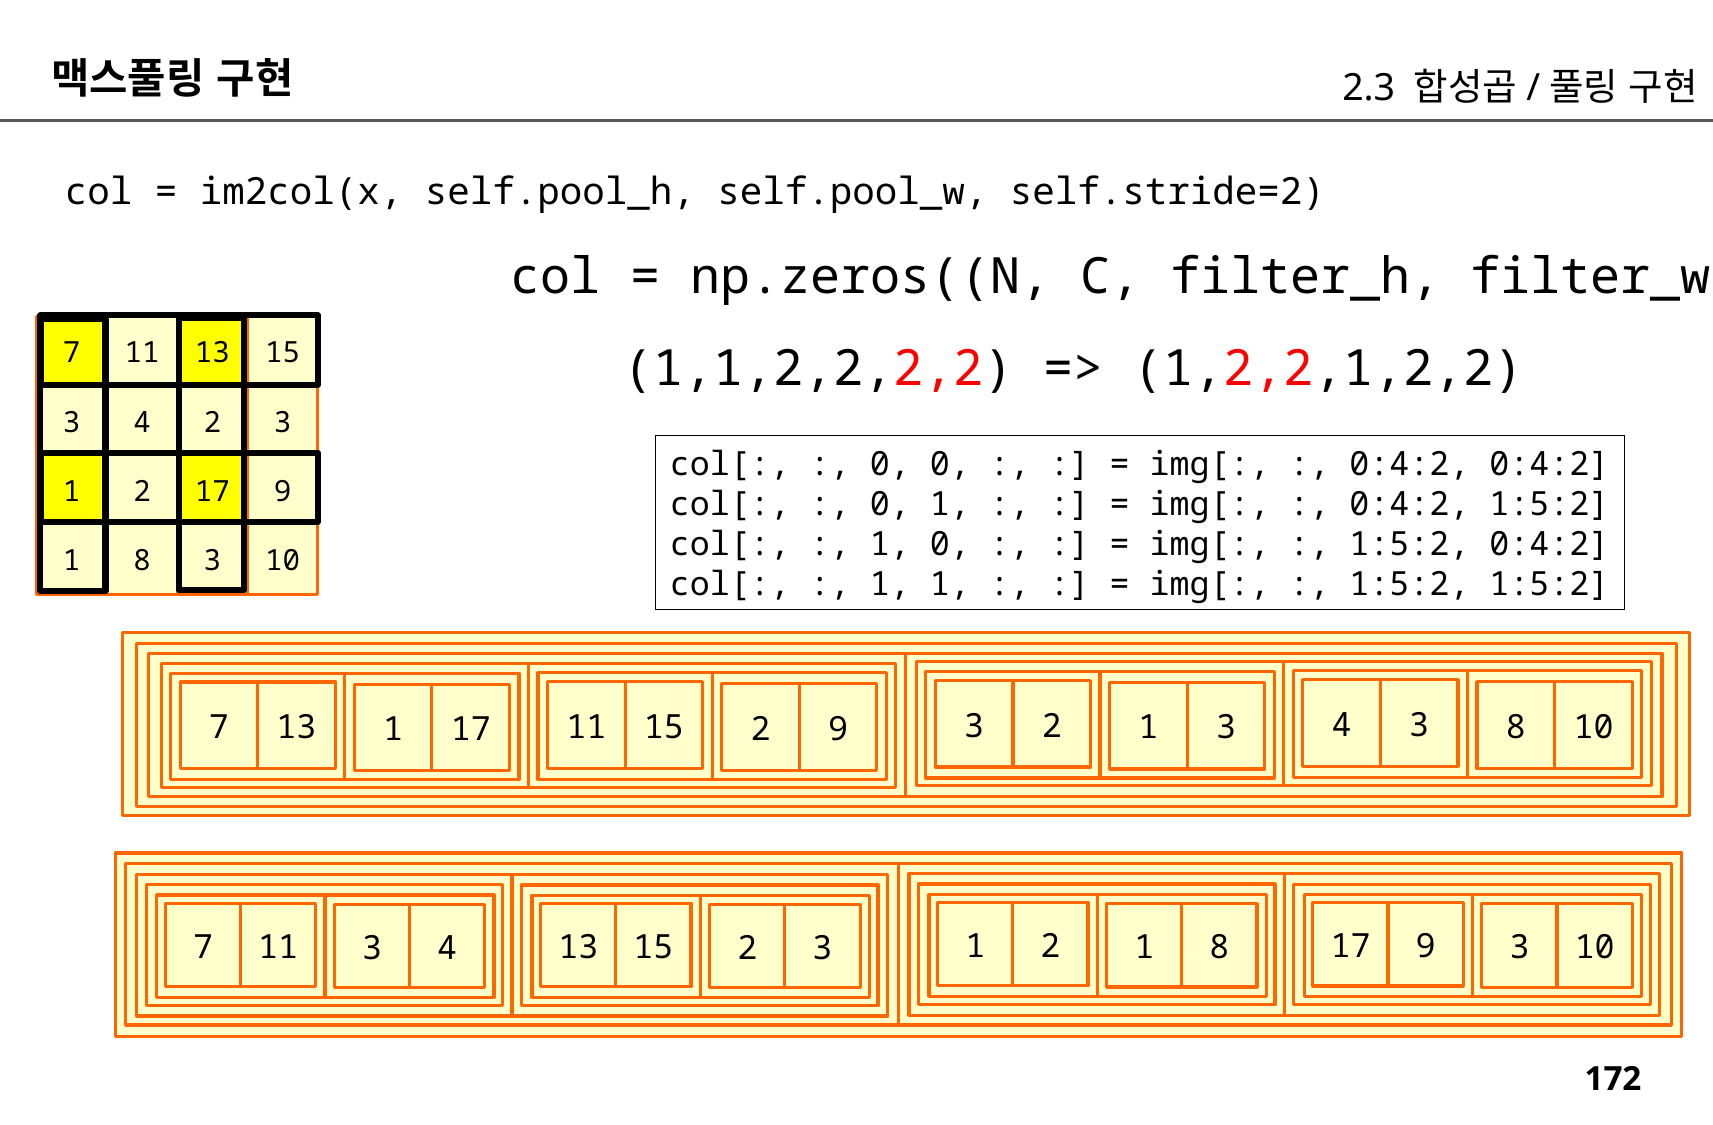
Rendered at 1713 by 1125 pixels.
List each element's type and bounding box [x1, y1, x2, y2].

text_box [608, 328, 1539, 404]
text_box [916, 44, 1713, 111]
text_box [495, 236, 1713, 312]
text_box [11, 13, 803, 105]
text_box [34, 313, 320, 596]
text_box [121, 631, 1691, 818]
text_box [113, 851, 1684, 1038]
text_box [655, 435, 1625, 610]
text_box [49, 159, 1340, 220]
